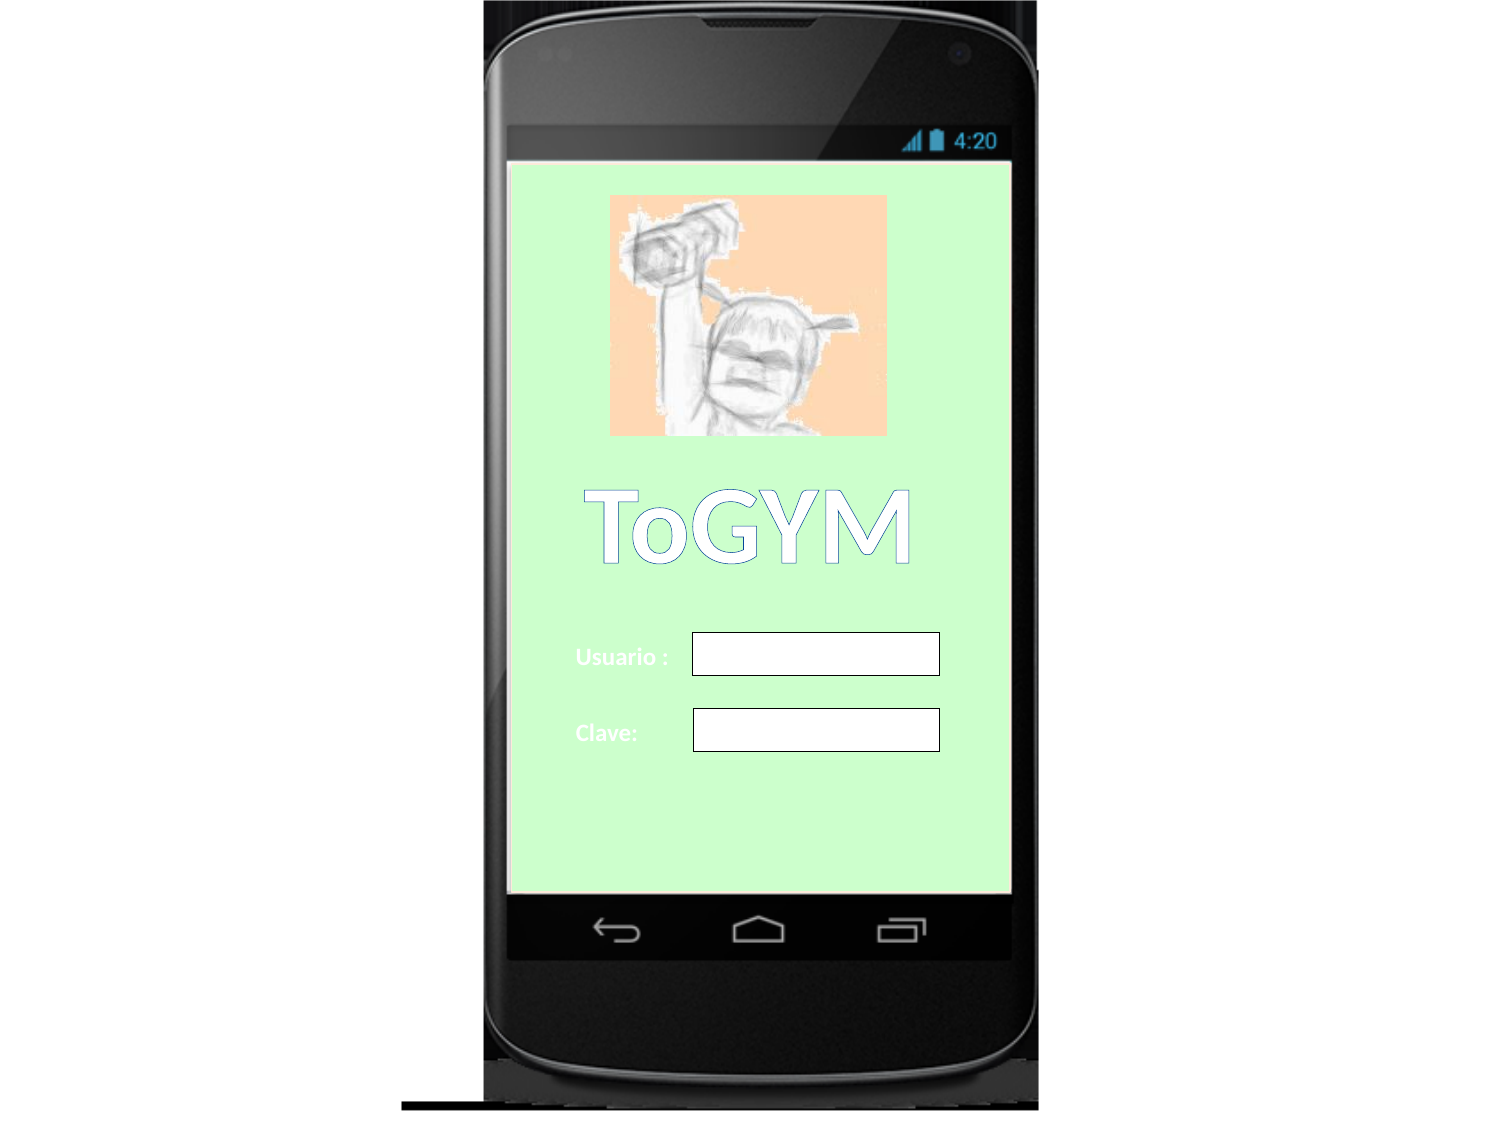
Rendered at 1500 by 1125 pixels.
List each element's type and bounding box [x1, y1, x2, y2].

picture [251, 0, 1246, 1125]
